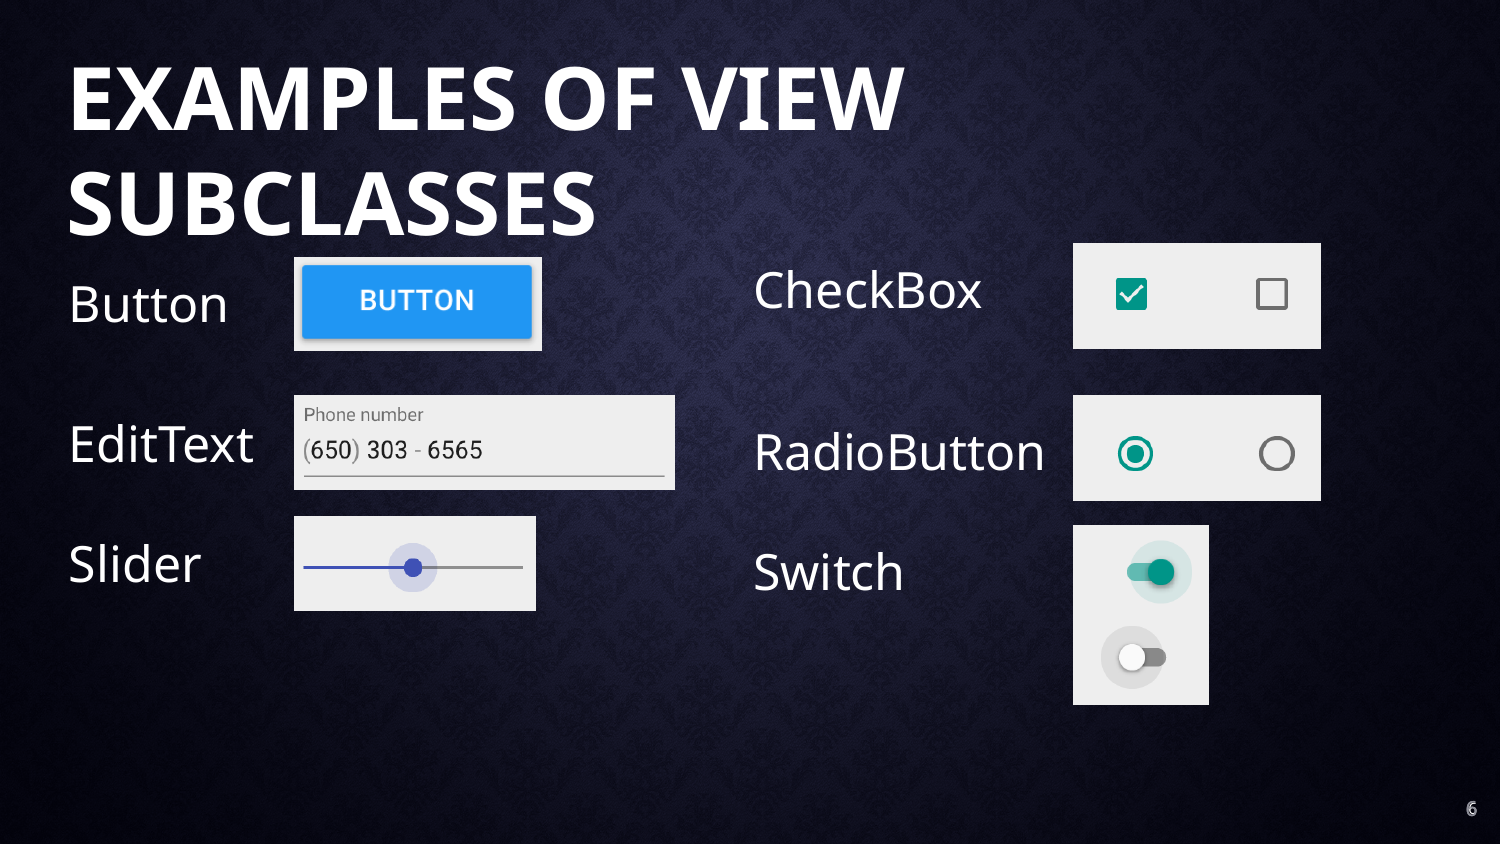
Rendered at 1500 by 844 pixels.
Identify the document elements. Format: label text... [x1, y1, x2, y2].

title Examples of view subclasses [51, 28, 1472, 122]
picture [1072, 525, 1210, 705]
picture [293, 256, 543, 352]
picture [1072, 243, 1322, 350]
text_box Button EditText Slider [53, 257, 354, 629]
picture [293, 516, 536, 612]
text_box CheckBox RadioButton Switch [738, 243, 1104, 636]
picture [1072, 394, 1322, 502]
slide_number 6 [1402, 777, 1493, 842]
picture [293, 394, 676, 490]
